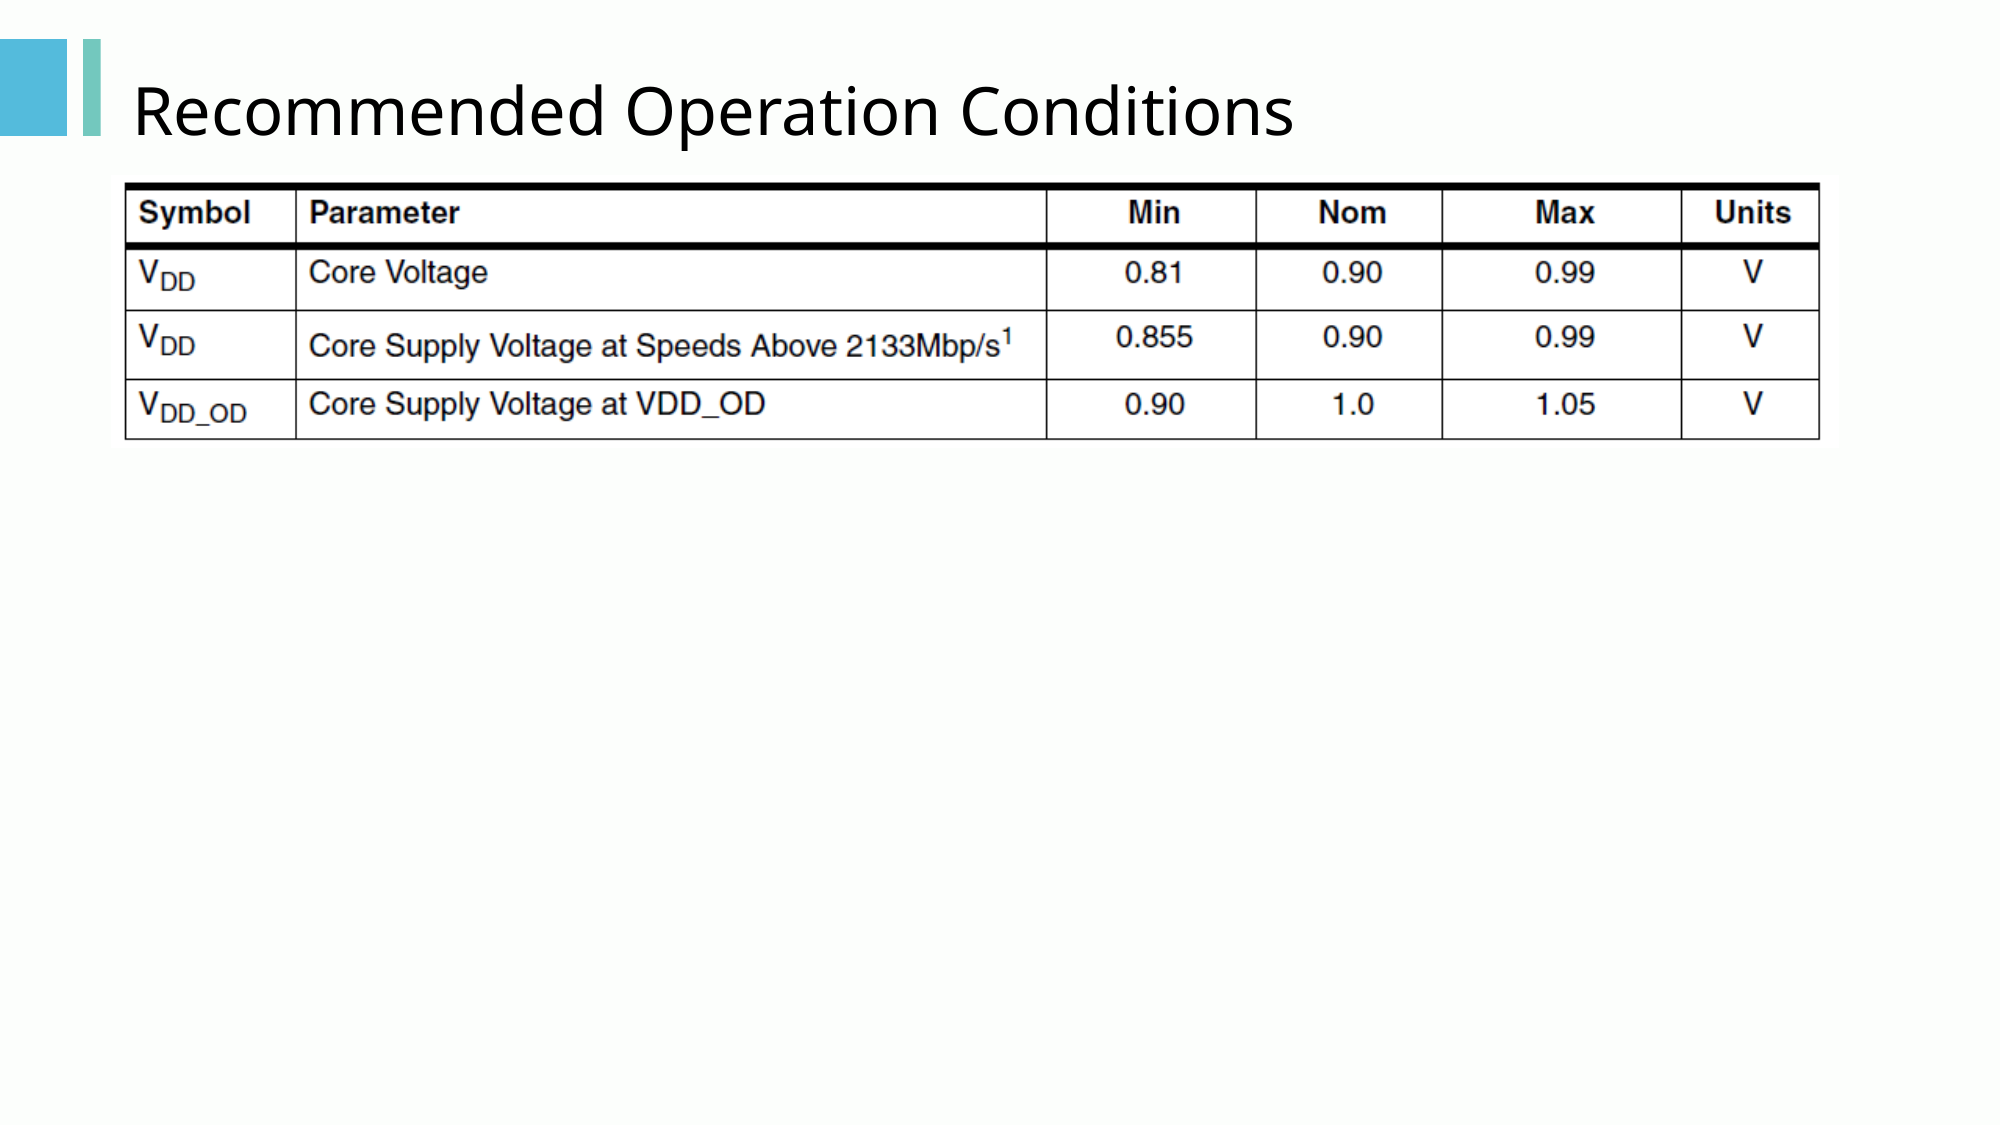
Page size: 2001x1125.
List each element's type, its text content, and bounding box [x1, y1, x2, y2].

picture [111, 175, 1839, 448]
title Recommended Operation Conditions [117, 39, 1900, 179]
